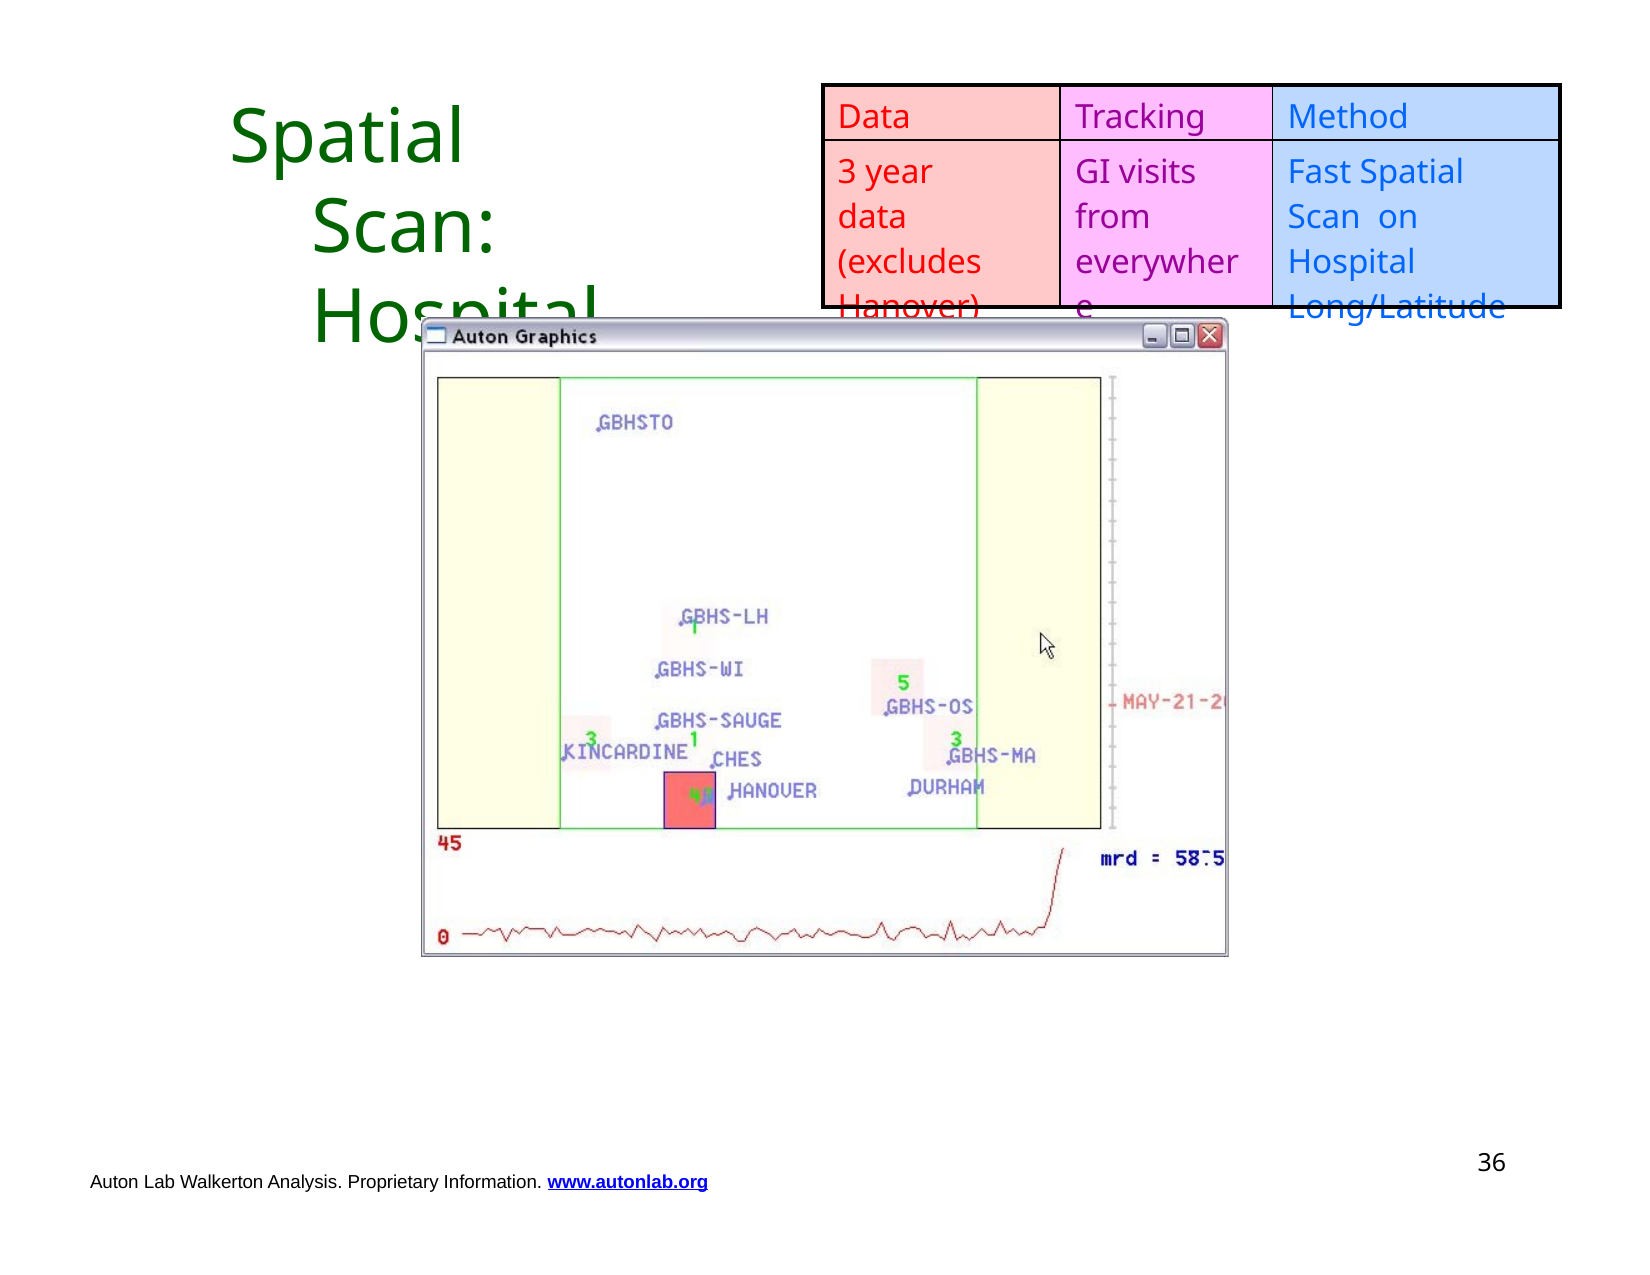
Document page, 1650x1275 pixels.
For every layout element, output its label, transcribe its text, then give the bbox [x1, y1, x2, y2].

slide_number 51 [1473, 1143, 1510, 1275]
table_cell Fast Spatial Scan on Hospital Long/Latitude [1273, 141, 1558, 305]
table_header Tracking [1061, 87, 1272, 139]
table_cell GI visits from everywhere [1061, 141, 1272, 305]
text_box [421, 317, 1229, 957]
title Spatial Scan: Hospital [227, 84, 661, 358]
table_cell 3 year data (excludes Hanover) [825, 141, 1059, 305]
table_header Method [1273, 87, 1558, 139]
text_box Auton Lab Walkerton Analysis. Proprietary Information. www.autonlab.org [87, 1169, 717, 1192]
table_header Data [825, 87, 1059, 139]
